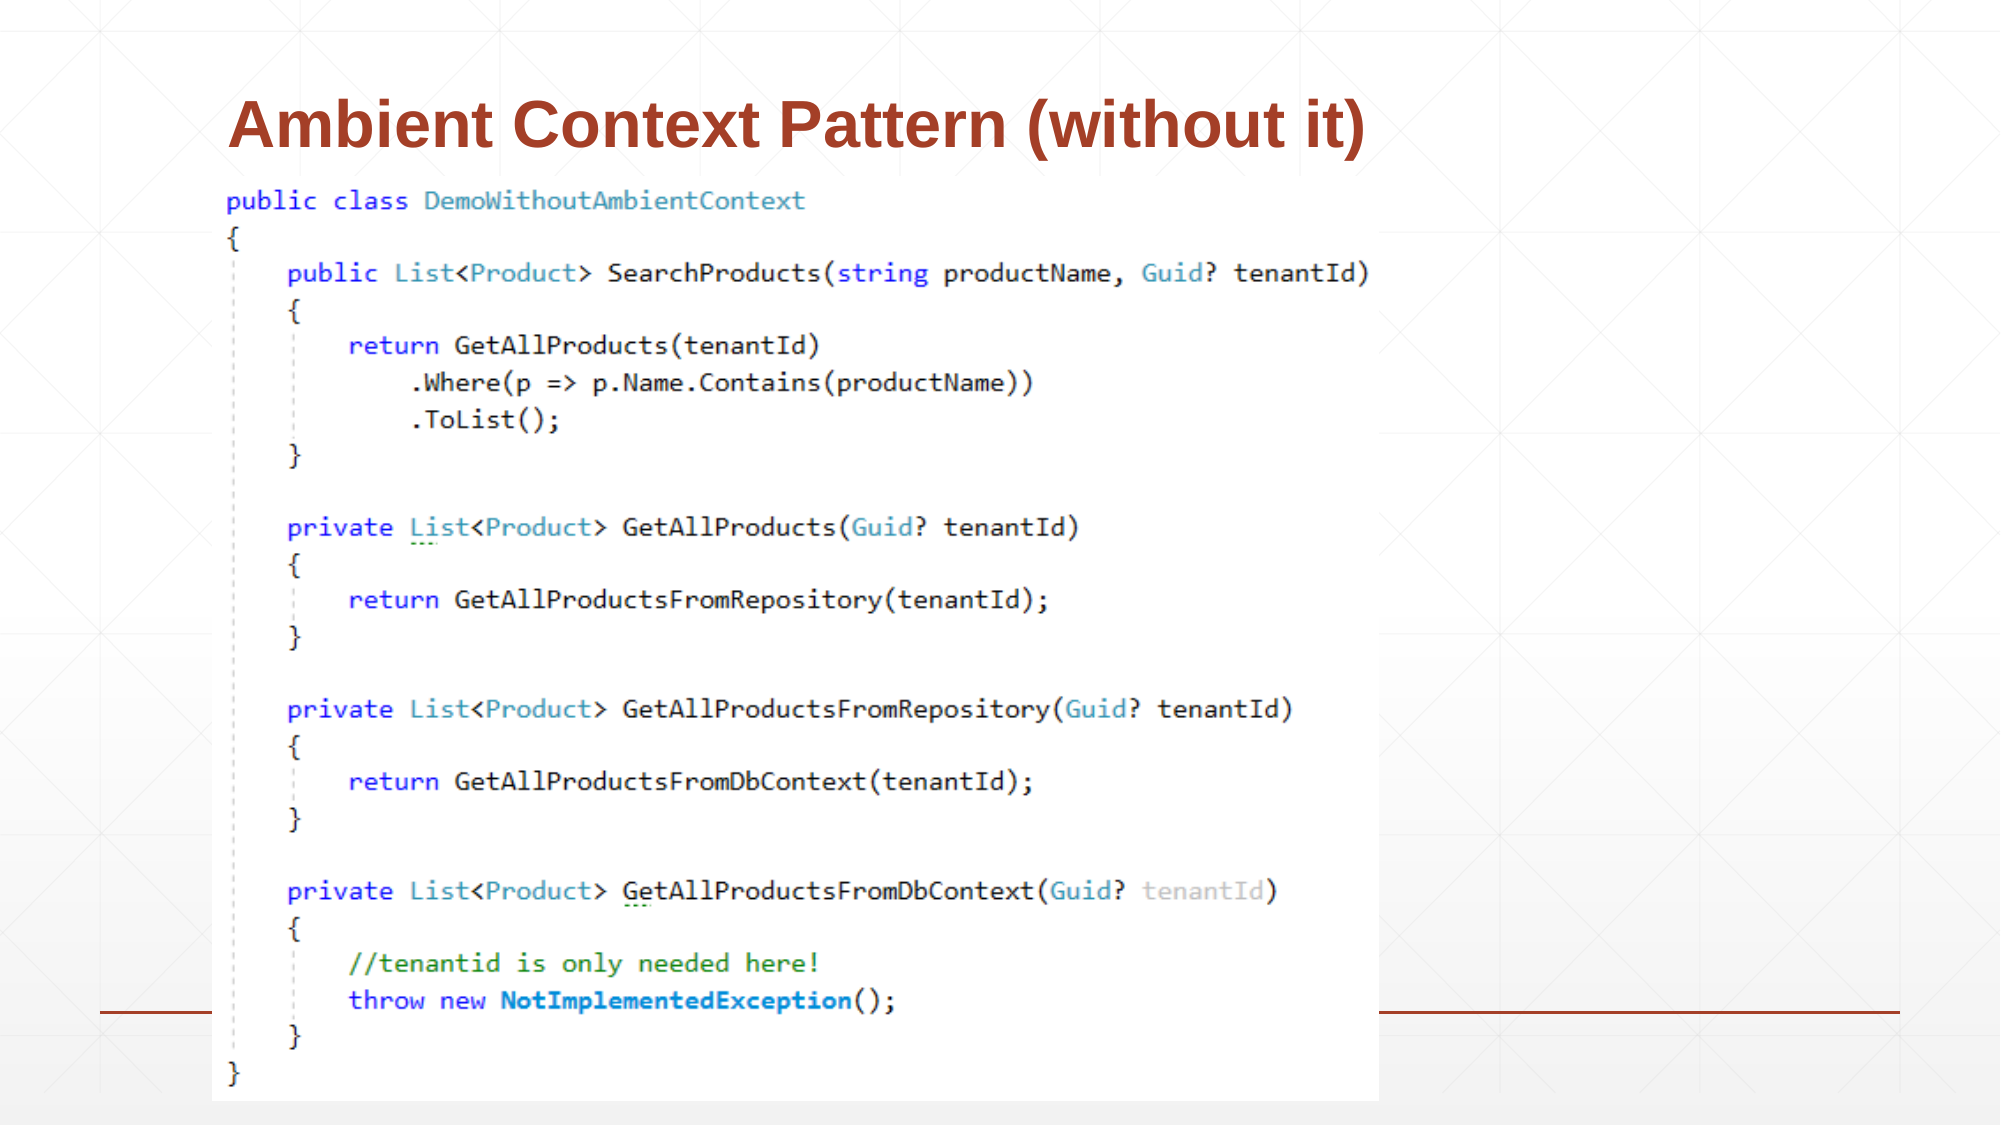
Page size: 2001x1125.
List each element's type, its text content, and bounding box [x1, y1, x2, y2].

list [212, 176, 1379, 1101]
title Ambient Context Pattern (without it) [212, 82, 1788, 271]
